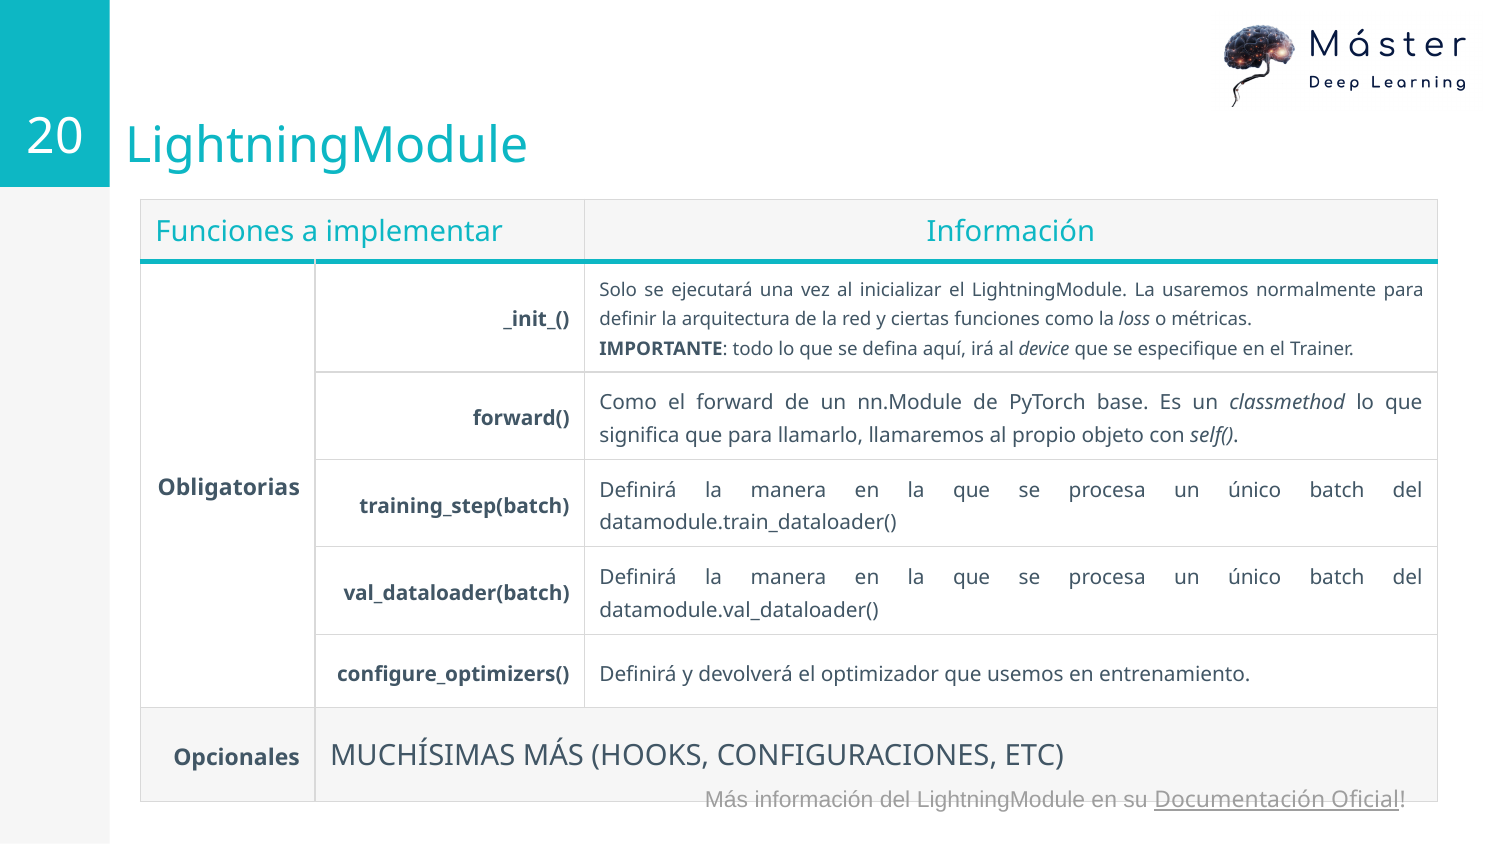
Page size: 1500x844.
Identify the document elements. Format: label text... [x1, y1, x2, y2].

text_box Más información del LightningModule en su Documentación Oficial! [689, 769, 1438, 831]
table_cell forward() [316, 373, 584, 459]
table_cell Obligatorias [141, 264, 314, 707]
table_header Información [585, 200, 1437, 259]
table_cell Definirá y devolverá el optimizador que usemos en entrenamiento. [585, 635, 1437, 707]
table_cell Como el forward de un nn.Module de PyTorch base. Es un classmethod lo que significa que para llamarlo, llamaremos al propio objeto con self(). [585, 373, 1437, 459]
title LightningModule [110, 115, 951, 187]
table_cell Definirá la manera en la que se procesa un único batch del datamodule.train_dataloader() [585, 460, 1437, 546]
table_cell configure_optimizers() [316, 635, 584, 707]
table_cell MUCHÍSIMAS MÁS (HOOKS, CONFIGURACIONES, ETC) [316, 708, 1437, 801]
table_cell training_step(batch) [316, 460, 584, 546]
table_cell Opcionales [141, 708, 314, 801]
table_cell Definirá la manera en la que se procesa un único batch del datamodule.val_dataloader() [585, 547, 1437, 634]
table_cell Solo se ejecutará una vez al inicializar el LightningModule. La usaremos normalmente para definir la arquitectura de la red y ciertas funciones como la loss o métricas. IMPORTANTE: todo lo que se defina aquí, irá al device que se especifique en el Trainer. [585, 264, 1437, 371]
table_cell val_dataloader(batch) [316, 547, 584, 634]
picture [1211, 11, 1483, 111]
table_header Funciones a implementar [141, 200, 584, 259]
table_cell _init_() [316, 264, 584, 371]
slide_number ‹#› [0, 0, 110, 187]
